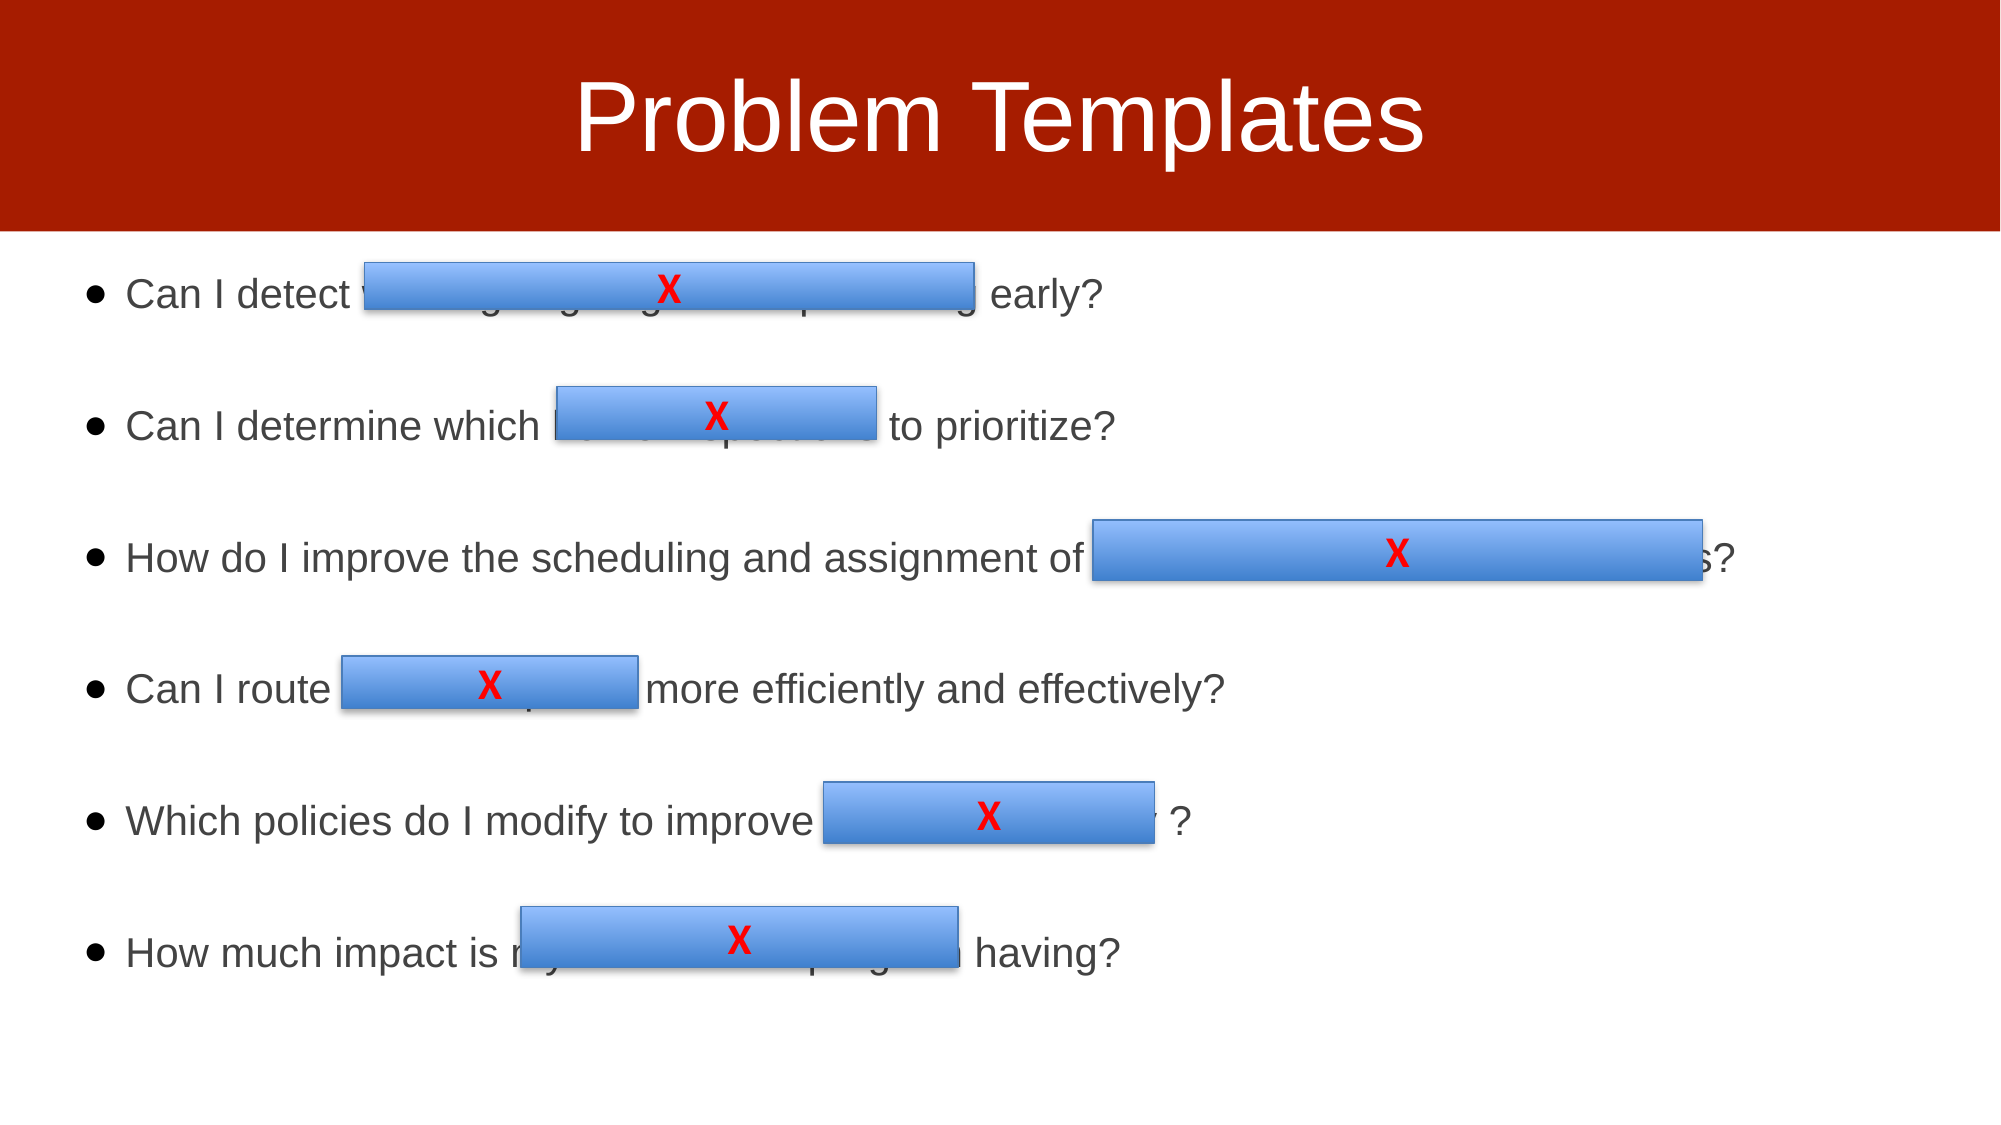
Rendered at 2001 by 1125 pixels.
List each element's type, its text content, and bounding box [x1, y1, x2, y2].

text_box X [521, 906, 958, 968]
text_box X [823, 781, 1155, 843]
text_box X [556, 386, 877, 440]
text_box X [342, 656, 638, 709]
text_box X [364, 262, 975, 310]
list Can I detect who’s going to get lead poisoning early? Can I determine which home inspections to prioritize? How do I improve the scheduling and assignment of my medics/ambulances/firetrucks? Can I route citizen requests more efficiently and effectively? Which policies do I modify to improve maternal mortality ? How much impact is my after-school program having? [68, 252, 1932, 1000]
text_box X [1092, 519, 1703, 581]
title Problem Templates [68, 0, 1932, 223]
